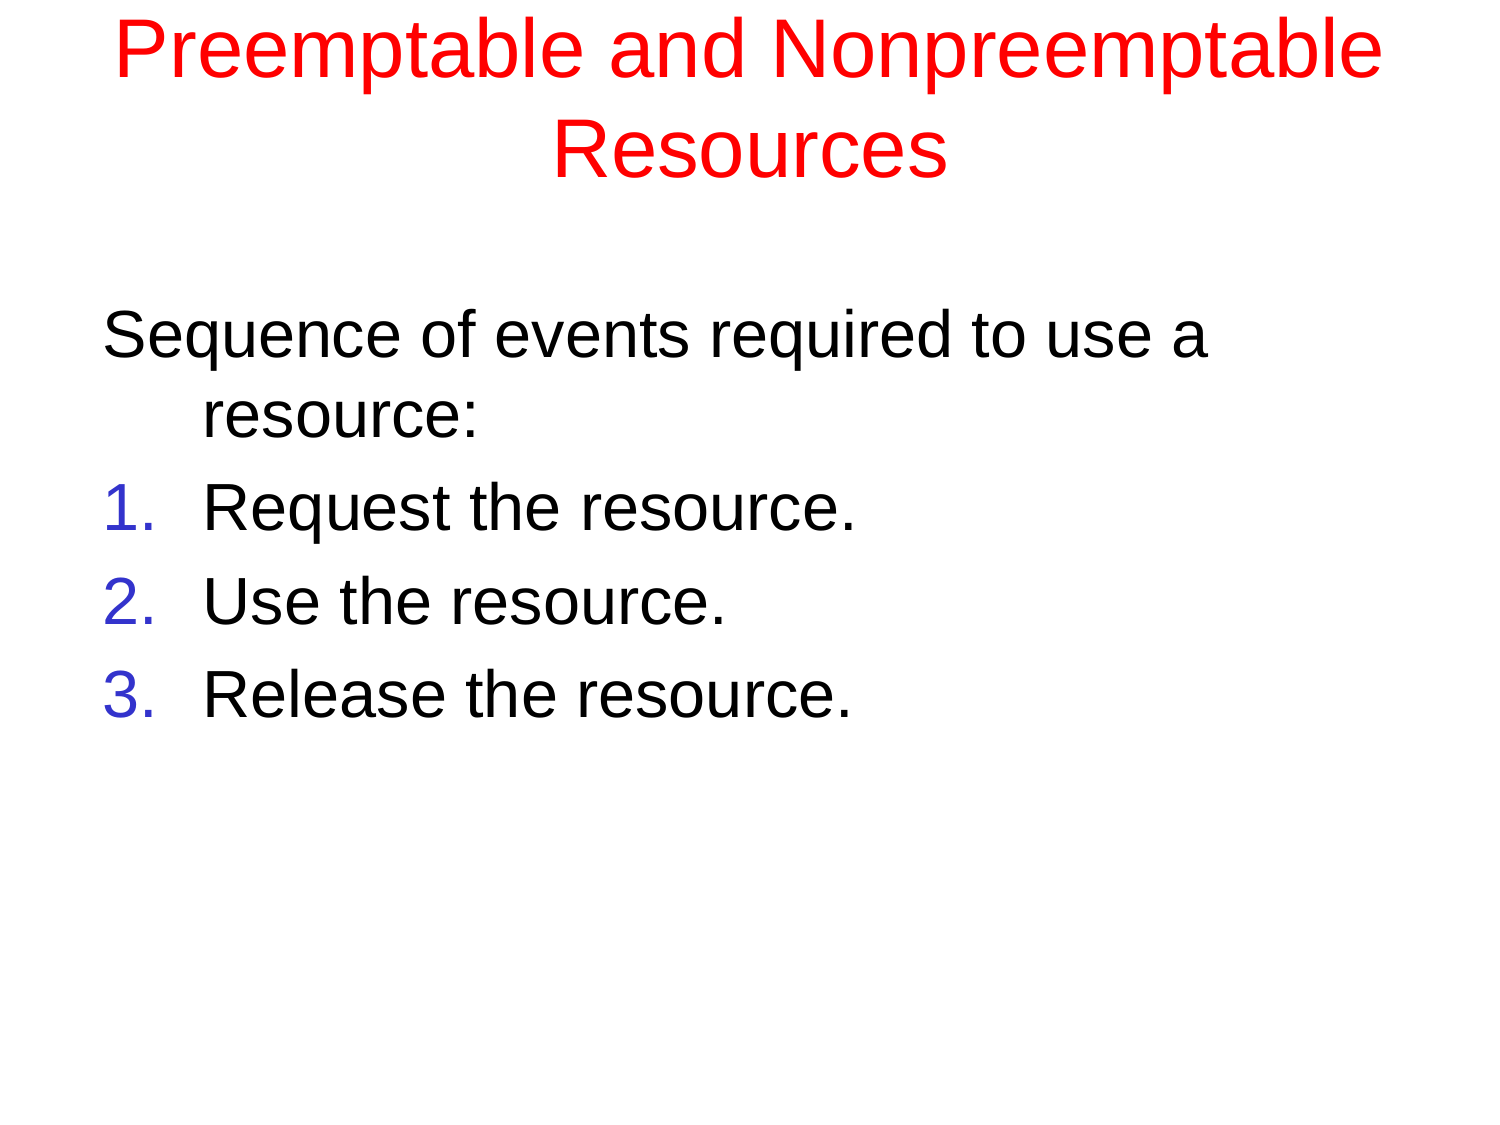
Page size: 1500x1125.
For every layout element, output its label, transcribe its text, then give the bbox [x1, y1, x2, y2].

list Sequence of events required to use a resource: Request the resource. Use the resource. Release the resource. [87, 283, 1434, 1013]
title Preemptable and Nonpreemptable Resources [0, 0, 1500, 188]
